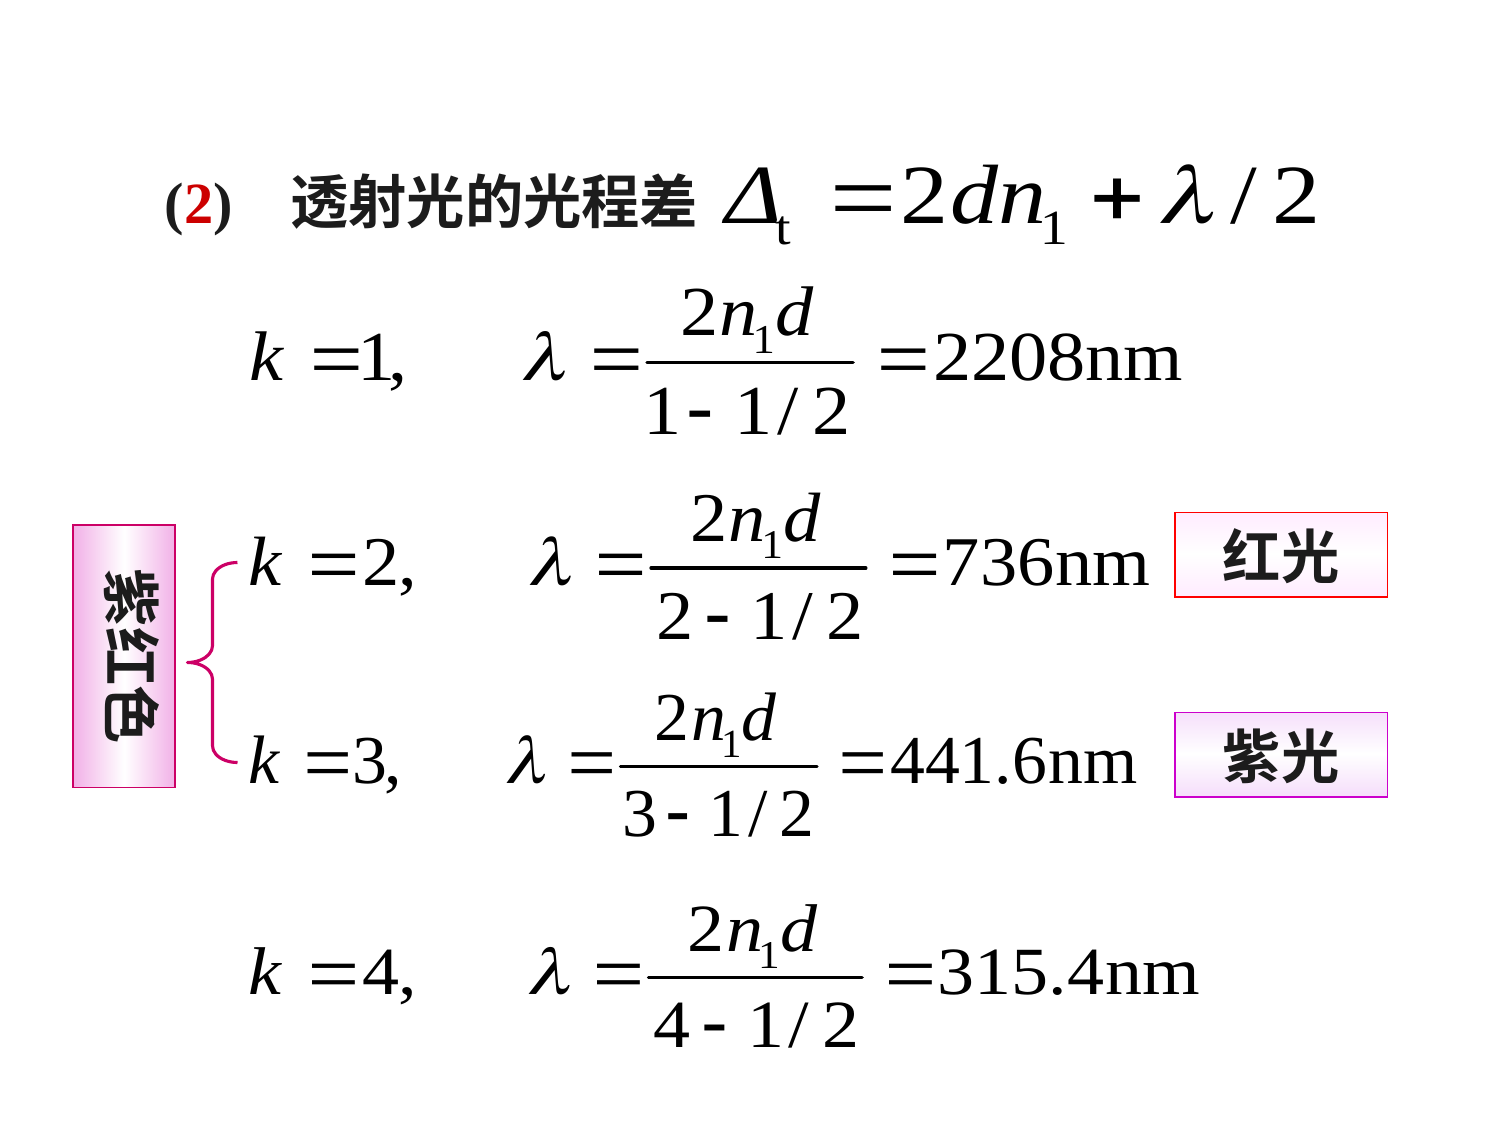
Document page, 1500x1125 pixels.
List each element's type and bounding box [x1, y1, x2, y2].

text_box [237, 674, 1388, 852]
text_box [237, 268, 1199, 451]
text_box [72, 524, 238, 788]
text_box [237, 887, 1213, 1063]
text_box [149, 149, 1326, 256]
text_box [237, 474, 1388, 656]
